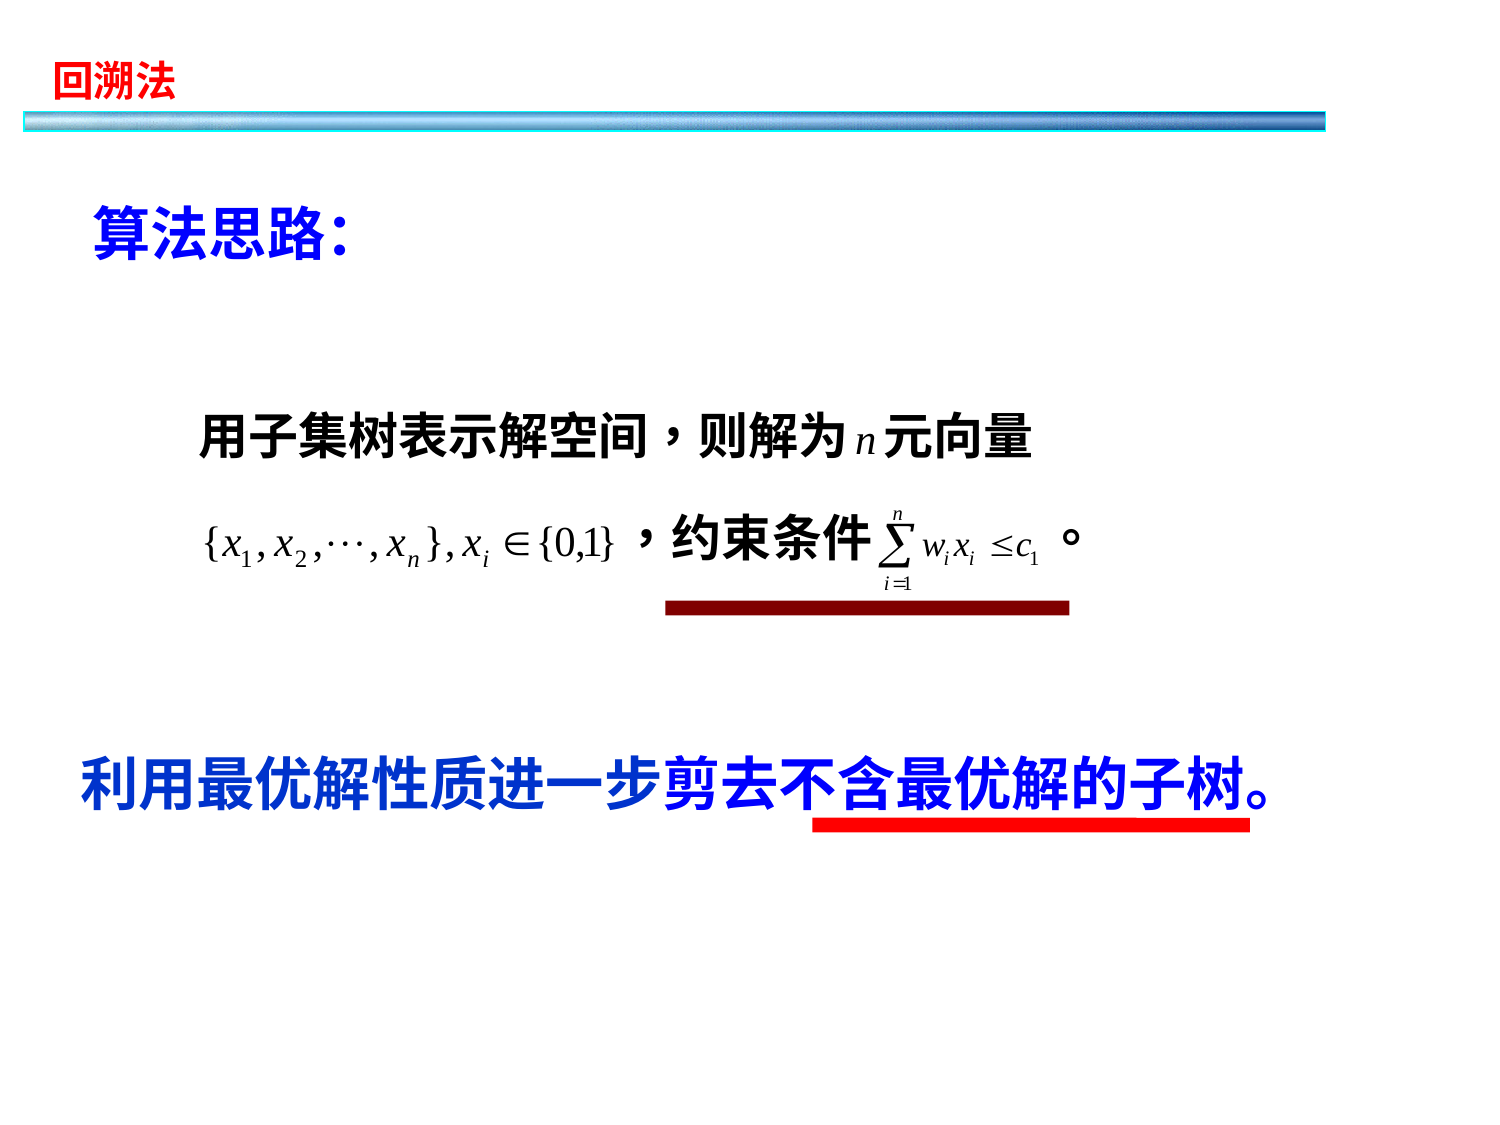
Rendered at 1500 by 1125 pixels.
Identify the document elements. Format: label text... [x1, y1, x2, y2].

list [198, 380, 1239, 658]
text_box 回溯法 [37, 47, 263, 112]
picture [24, 112, 1325, 131]
text_box 利用最优解性质进一步剪去不含最优解的子树。 [65, 739, 1319, 825]
text_box 算法思路： [77, 189, 399, 275]
